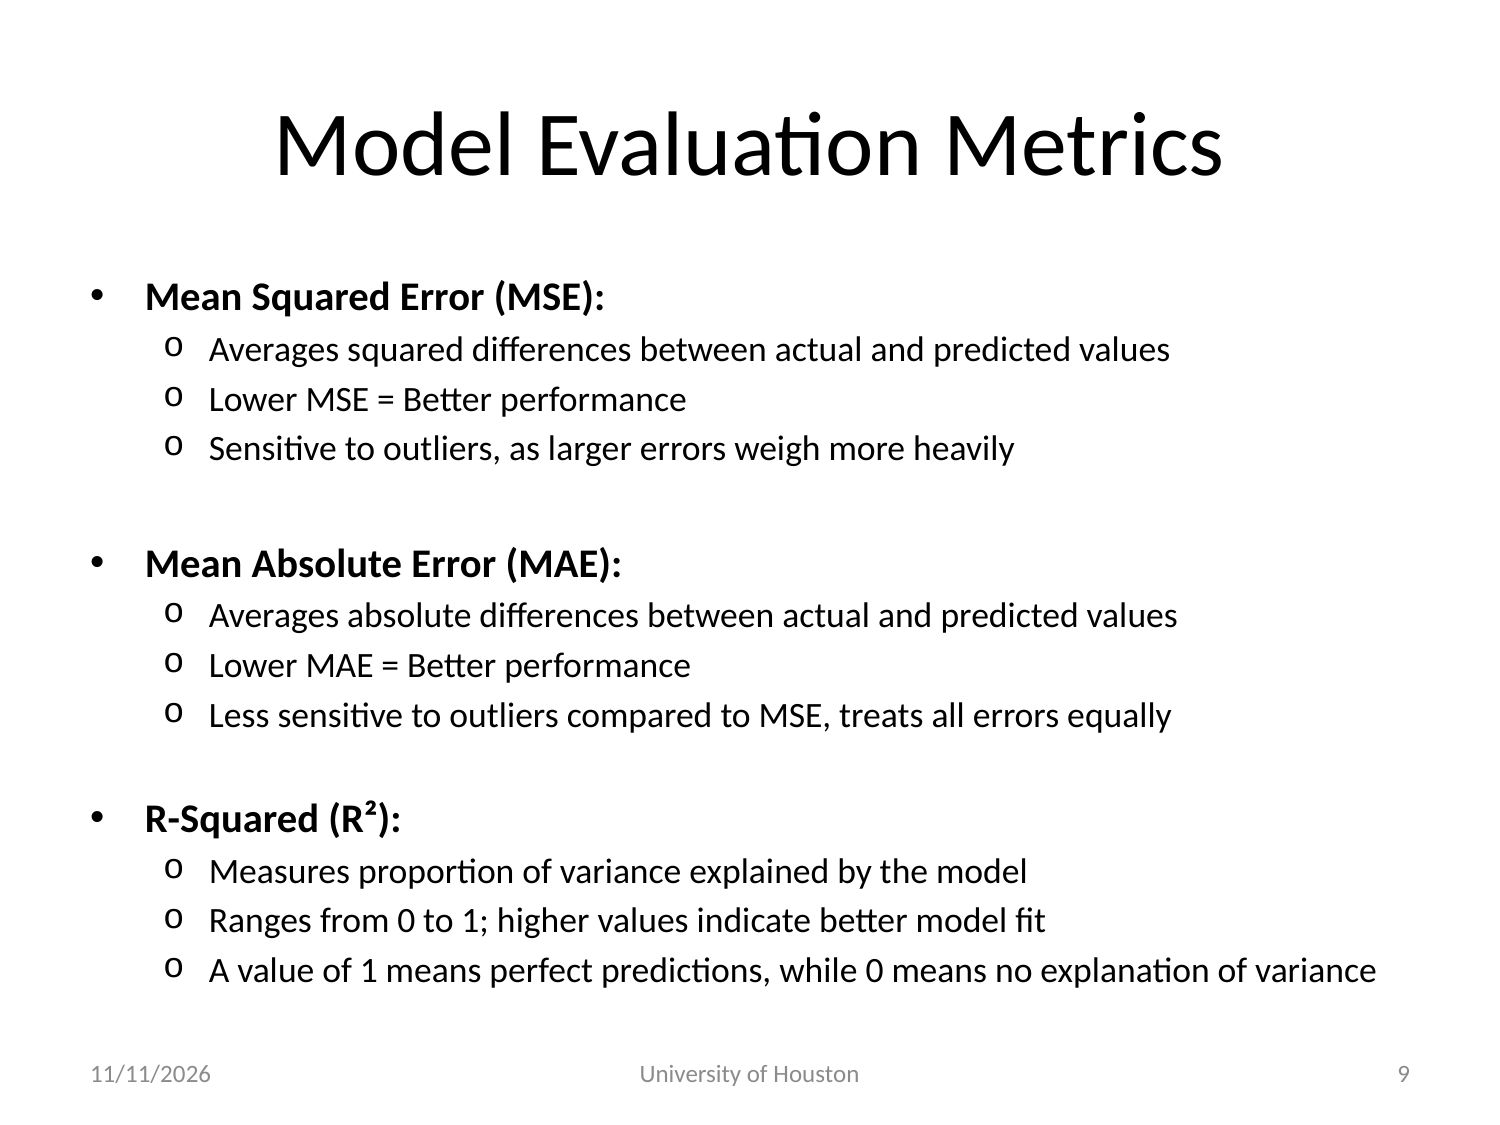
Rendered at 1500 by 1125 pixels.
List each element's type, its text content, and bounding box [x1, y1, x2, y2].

slide_number 9 [1074, 1042, 1425, 1103]
title Model Evaluation Metrics [75, 45, 1425, 233]
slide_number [75, 1042, 425, 1103]
footer University of Houston [512, 1042, 988, 1103]
list Mean Squared Error (MSE): Averages squared differences between actual and predicted values Lower MSE = Better performance Sensitive to outliers, as larger errors weigh more heavily Mean Absolute Error (MAE): Averages absolute differences between actual and predicted values Lower MAE = Better performance Less sensitive to outliers compared to MSE, treats all errors equally R-Squared (R²): Measures proportion of variance explained by the model Ranges from 0 to 1; higher values indicate better model fit A value of 1 means perfect predictions, while 0 means no explanation of variance [75, 262, 1425, 1005]
